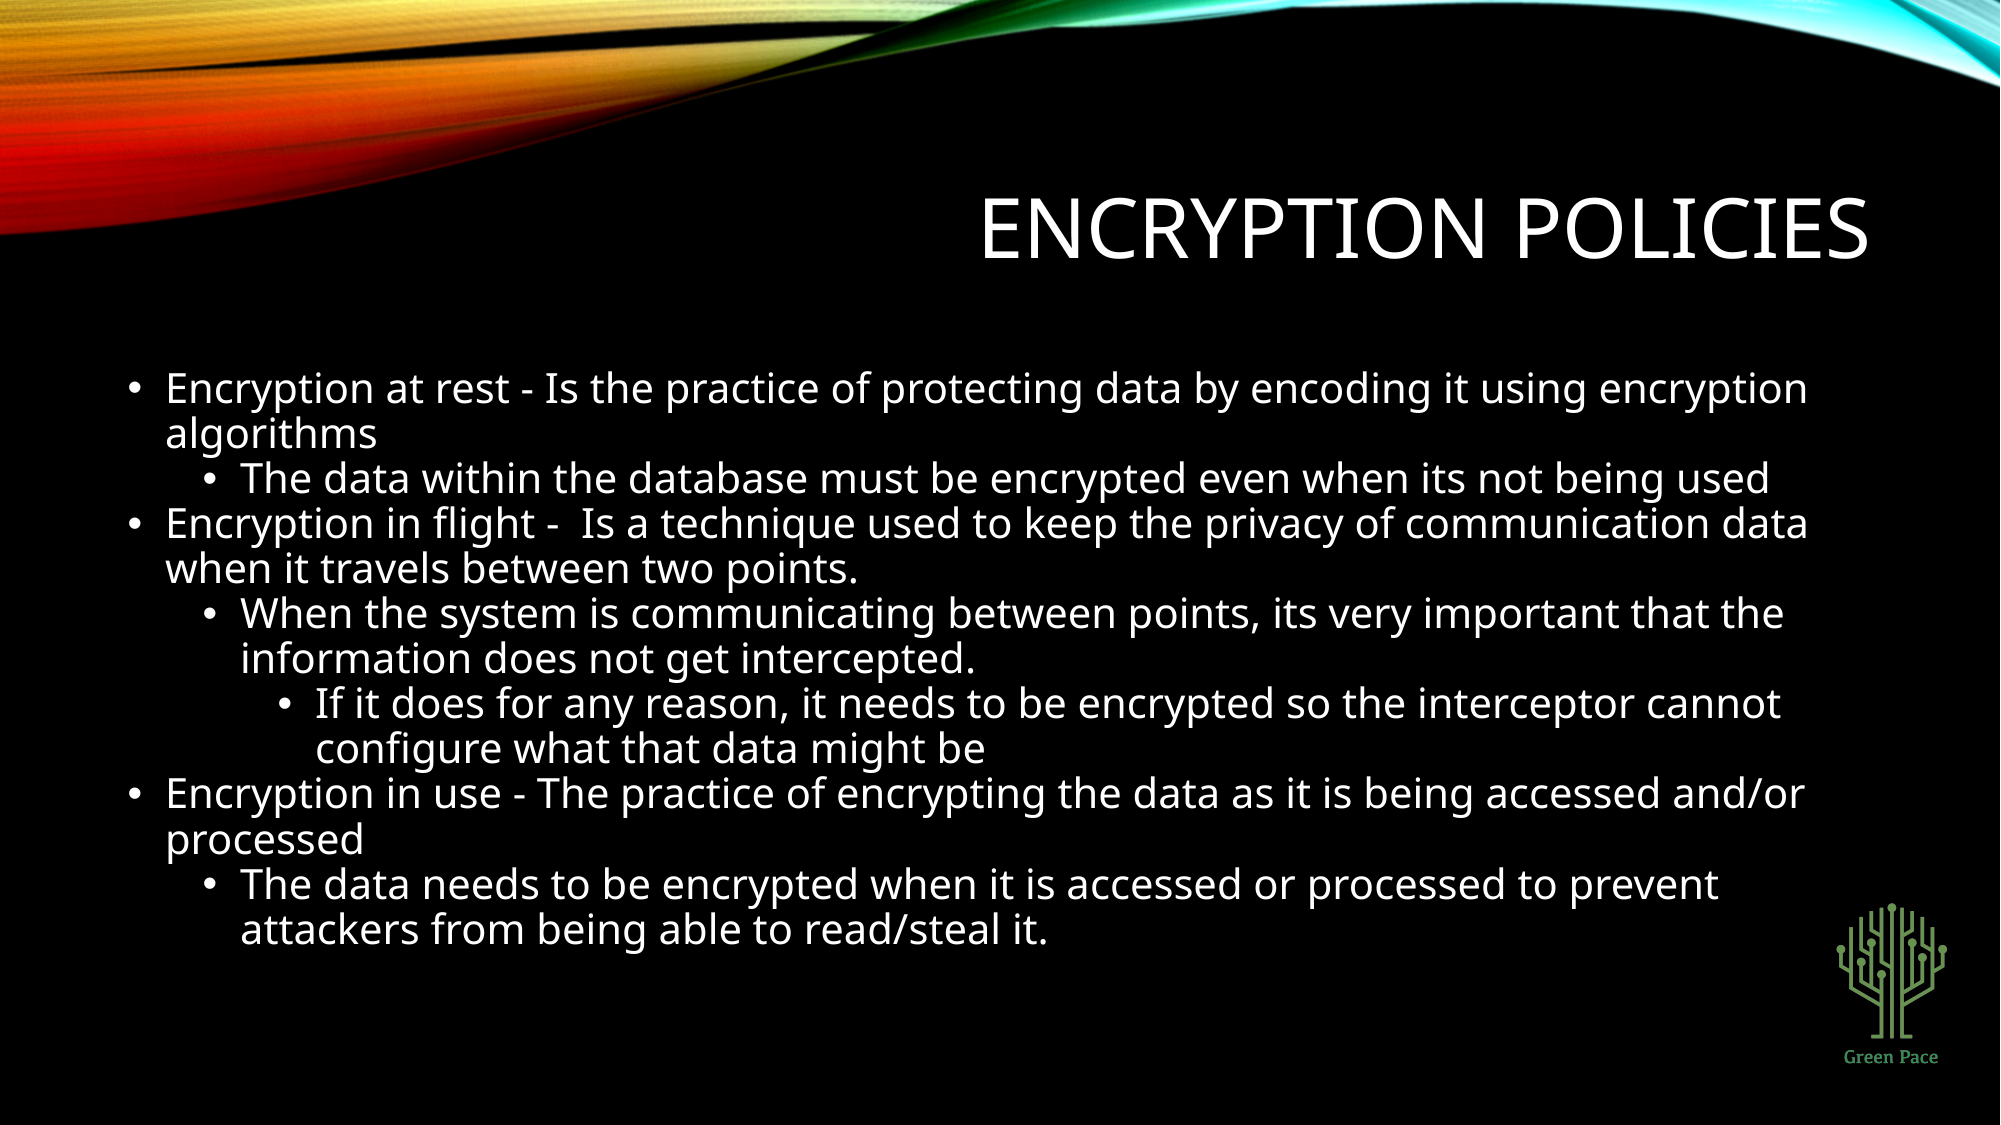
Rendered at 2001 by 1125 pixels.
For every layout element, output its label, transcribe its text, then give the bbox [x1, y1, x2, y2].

list Encryption at rest - Is the practice of protecting data by encoding it using encryption algorithms The data within the database must be encrypted even when its not being used Encryption in flight - Is a technique used to keep the privacy of communication data when it travels between two points. When the system is communicating between points, its very important that the information does not get intercepted. If it does for any reason, it needs to be encrypted so the interceptor cannot configure what that data might be Encryption in use - The practice of encrypting the data as it is being accessed and/or processed The data needs to be encrypted when it is accessed or processed to prevent attackers from being able to read/steal it. [112, 360, 1888, 1021]
picture [0, 0, 2000, 237]
picture [1817, 892, 1964, 1082]
title ENCRYPTION POLICIES [474, 125, 1888, 338]
